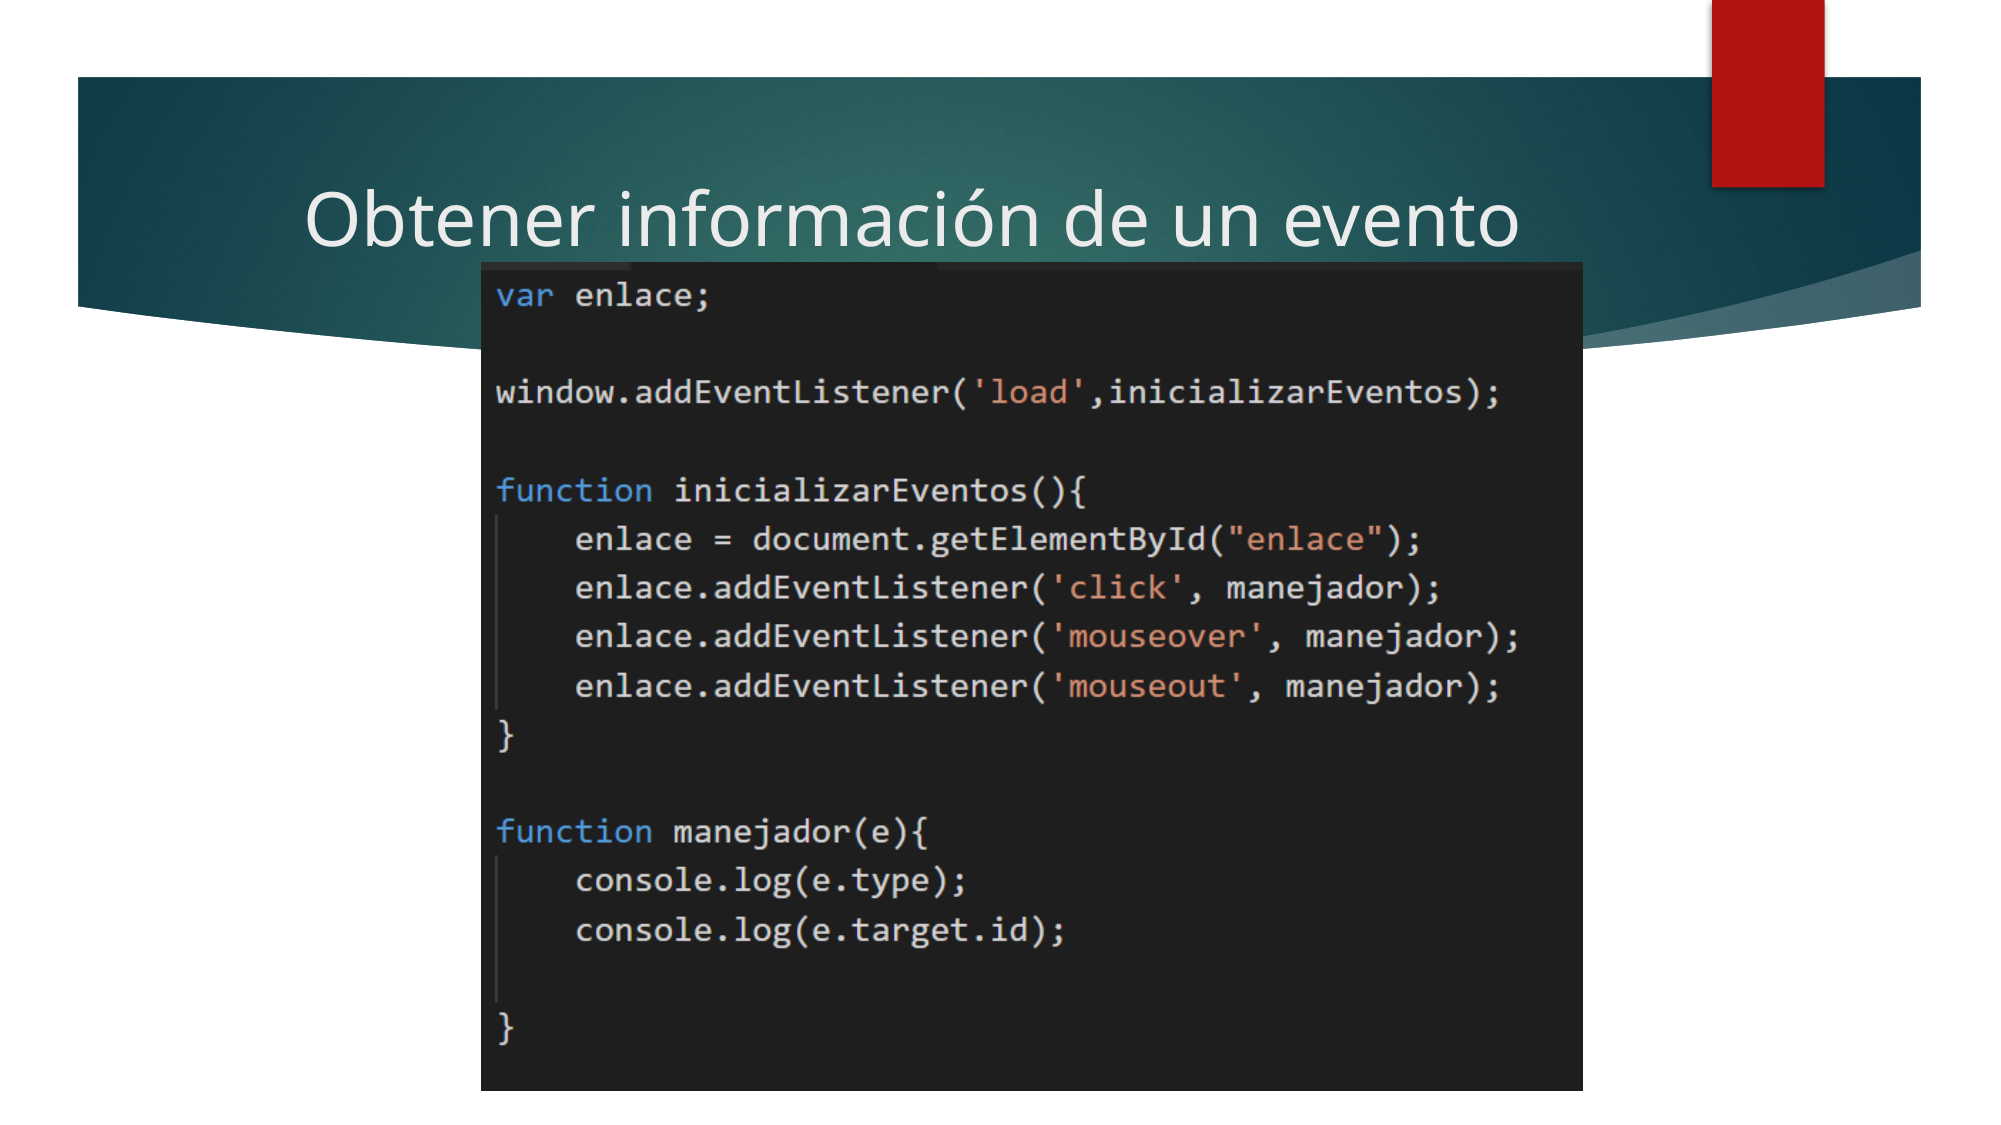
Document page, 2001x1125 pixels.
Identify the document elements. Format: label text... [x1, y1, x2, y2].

picture [79, 78, 1920, 1091]
title Obtener información de un evento [188, 158, 1637, 275]
